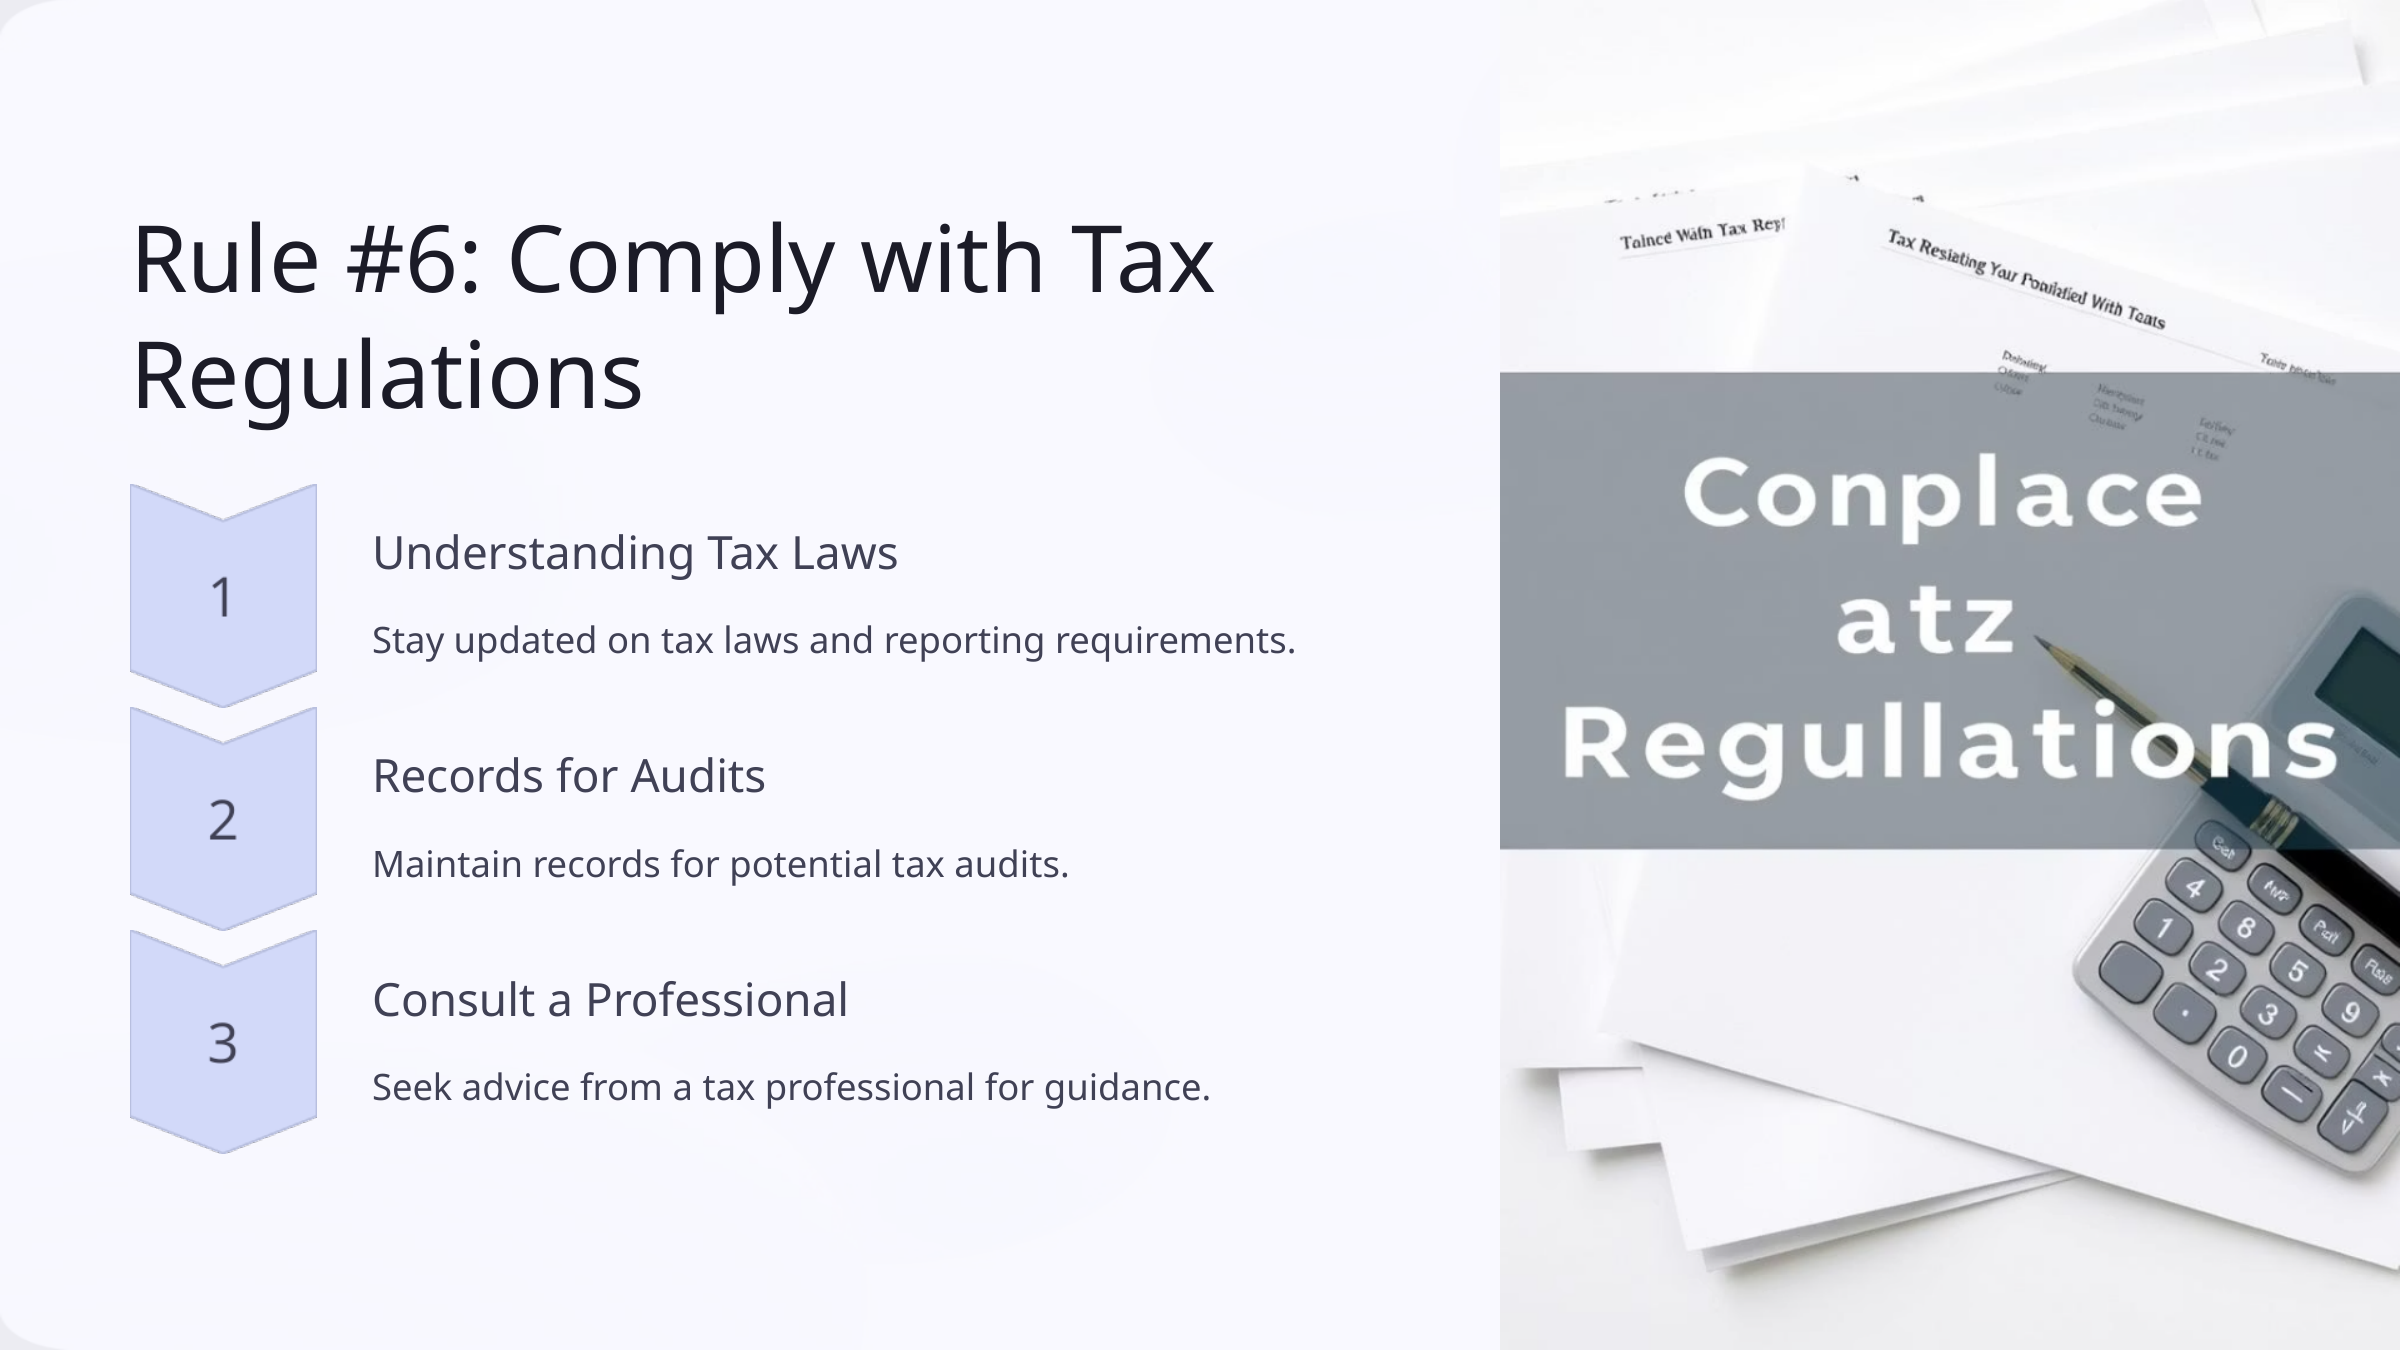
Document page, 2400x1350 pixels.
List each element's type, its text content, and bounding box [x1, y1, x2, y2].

text_box Understanding Tax Laws [372, 521, 921, 580]
picture [130, 484, 317, 1154]
text_box Consult a Professional [371, 967, 861, 1026]
text_box Maintain records for potential tax audits. [372, 825, 1370, 885]
picture [1499, 0, 2400, 1350]
text_box Seek advice from a tax professional for guidance. [372, 1048, 1370, 1108]
text_box Rule #6: Comply with Tax Regulations [130, 195, 1370, 429]
text_box Records for Audits [371, 744, 838, 803]
text_box Stay updated on tax laws and reporting requirements. [372, 601, 1370, 662]
